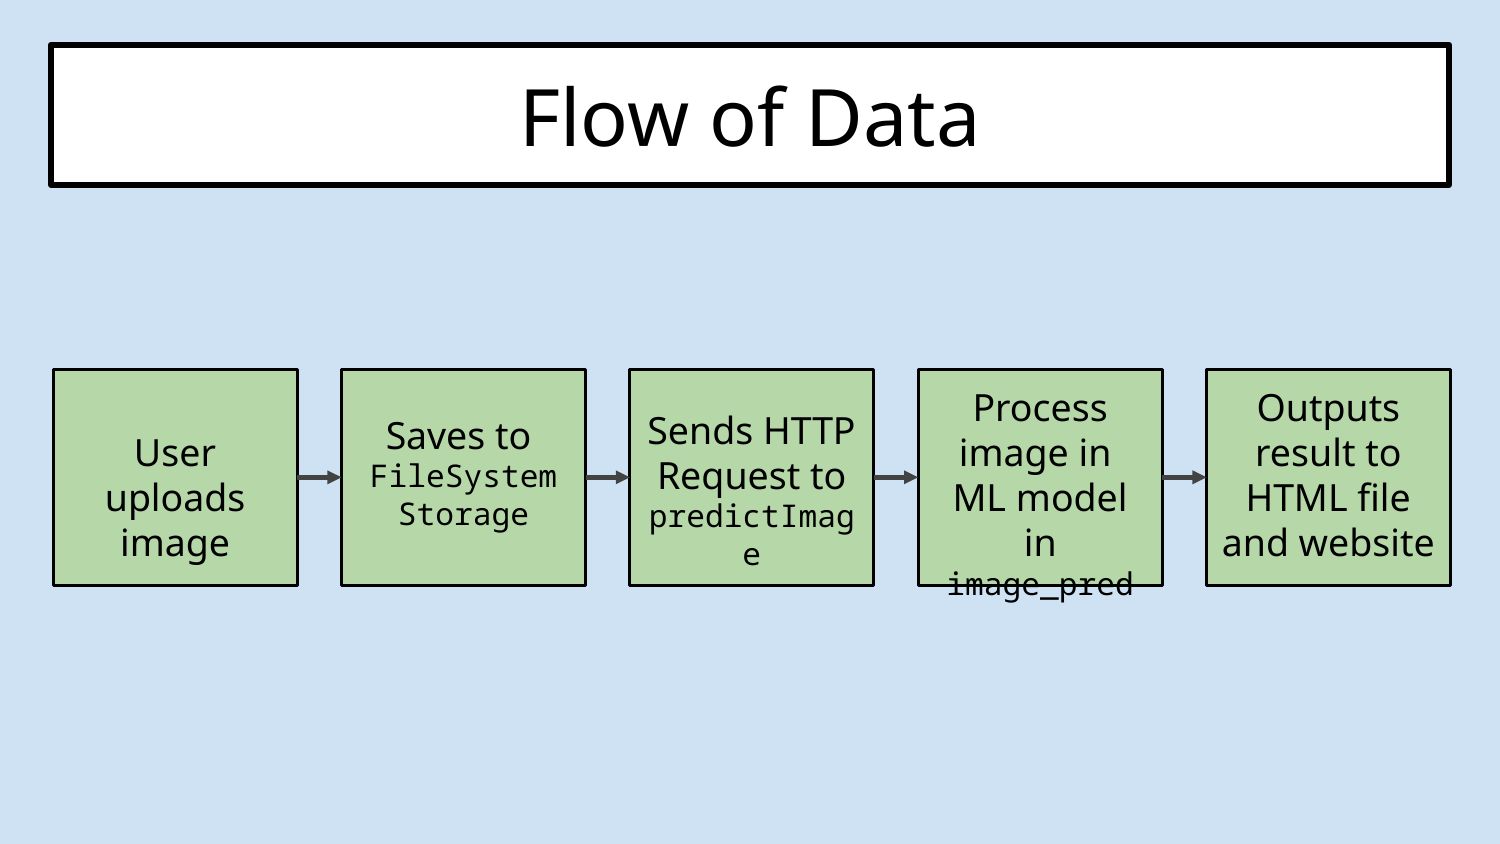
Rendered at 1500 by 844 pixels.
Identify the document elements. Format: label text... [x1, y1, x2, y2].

text_box Process image in ML model in image_pred [918, 369, 1163, 586]
text_box Outputs result to HTML file and website [1206, 369, 1451, 586]
text_box Saves to FileSystem Storage [341, 369, 586, 586]
text_box User uploads image [53, 369, 298, 586]
text_box Flow of Data [51, 44, 1449, 185]
text_box Sends HTTP Request to predictImage [629, 369, 874, 586]
